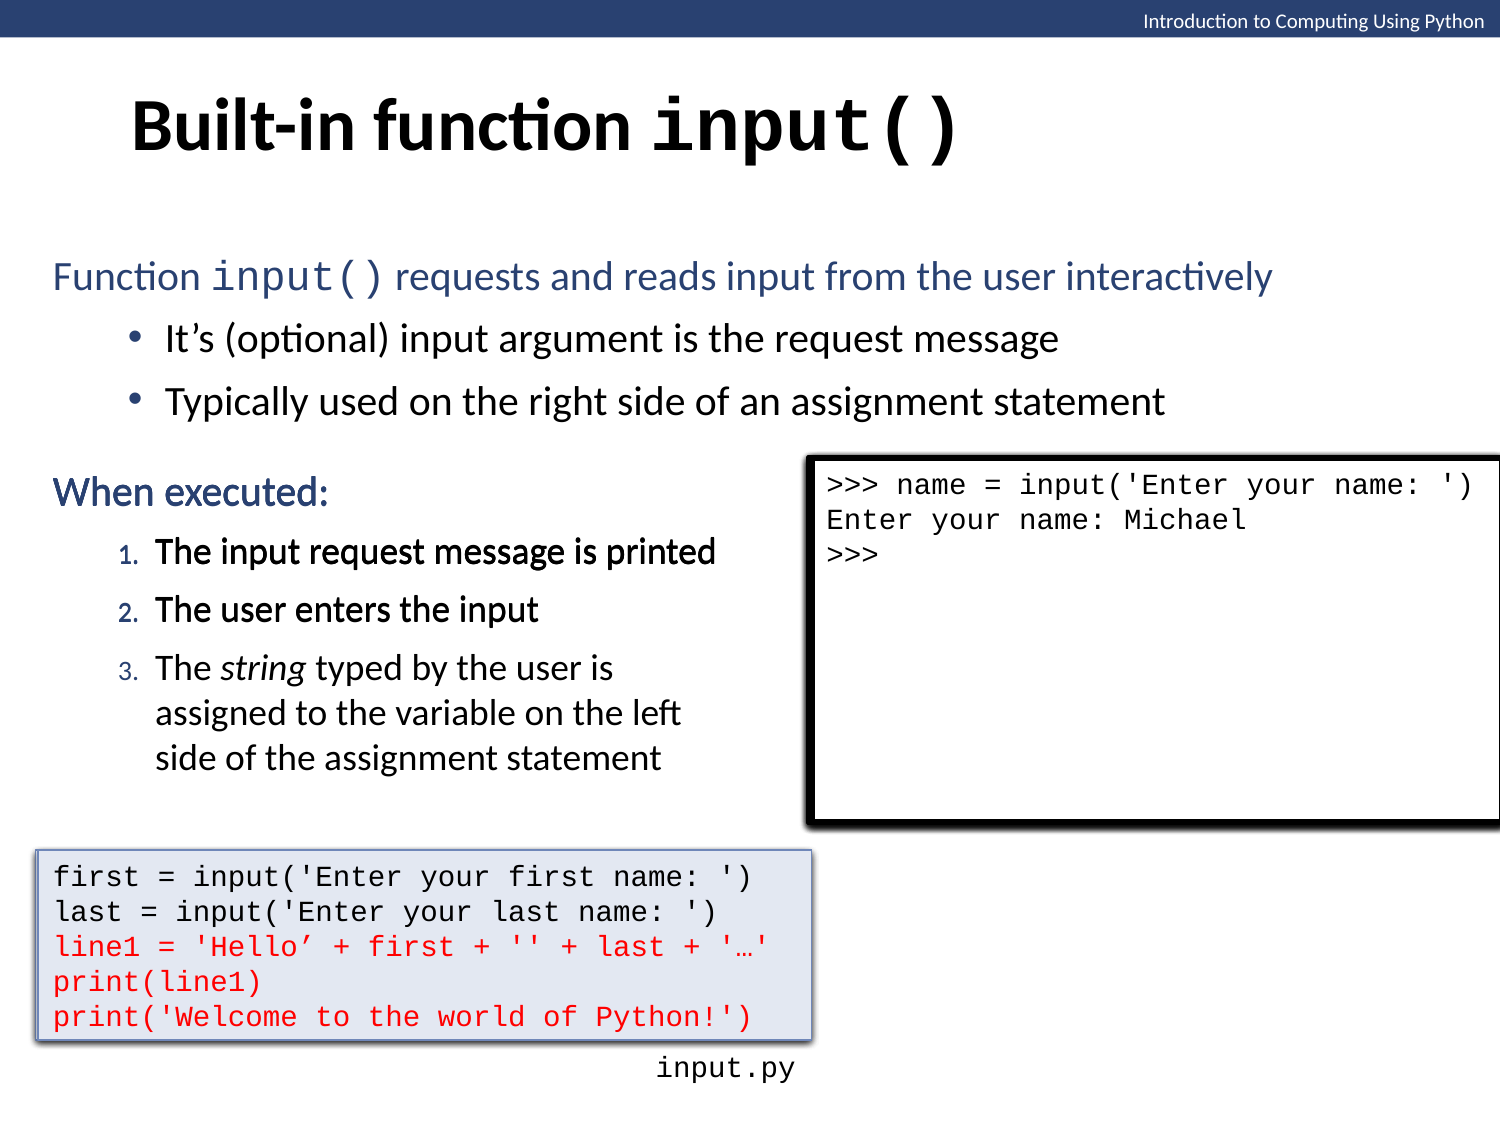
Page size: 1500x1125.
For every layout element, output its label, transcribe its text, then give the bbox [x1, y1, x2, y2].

text_box >>> name = input('Enter your name: ') Enter your name: Michael >>> [811, 457, 1500, 823]
text_box Built-in function input() [116, 0, 1392, 242]
text_box first = input('Enter your first name: ') last = input('Enter your last name: ') line1 = 'Hello’ + first + '' + last + '…' print(line1) print('Welcome to the world of Python!') [37, 849, 812, 1041]
text_box input.py [640, 1048, 811, 1092]
text_box When executed: The input request message is printed The user enters the input [37, 456, 737, 637]
text_box Introduction to Computing Using Python [1392, 0, 1500, 40]
text_box When executed: The input request message is printed The user enters the input The string typed by the user is assigned to the variable on the left side of the assignment statement [37, 637, 737, 785]
text_box [0, 0, 116, 38]
text_box Function input() requests and reads input from the user interactively It’s (optional) input argument is the request message Typically used on the right side of an assignment statement [37, 240, 1355, 431]
